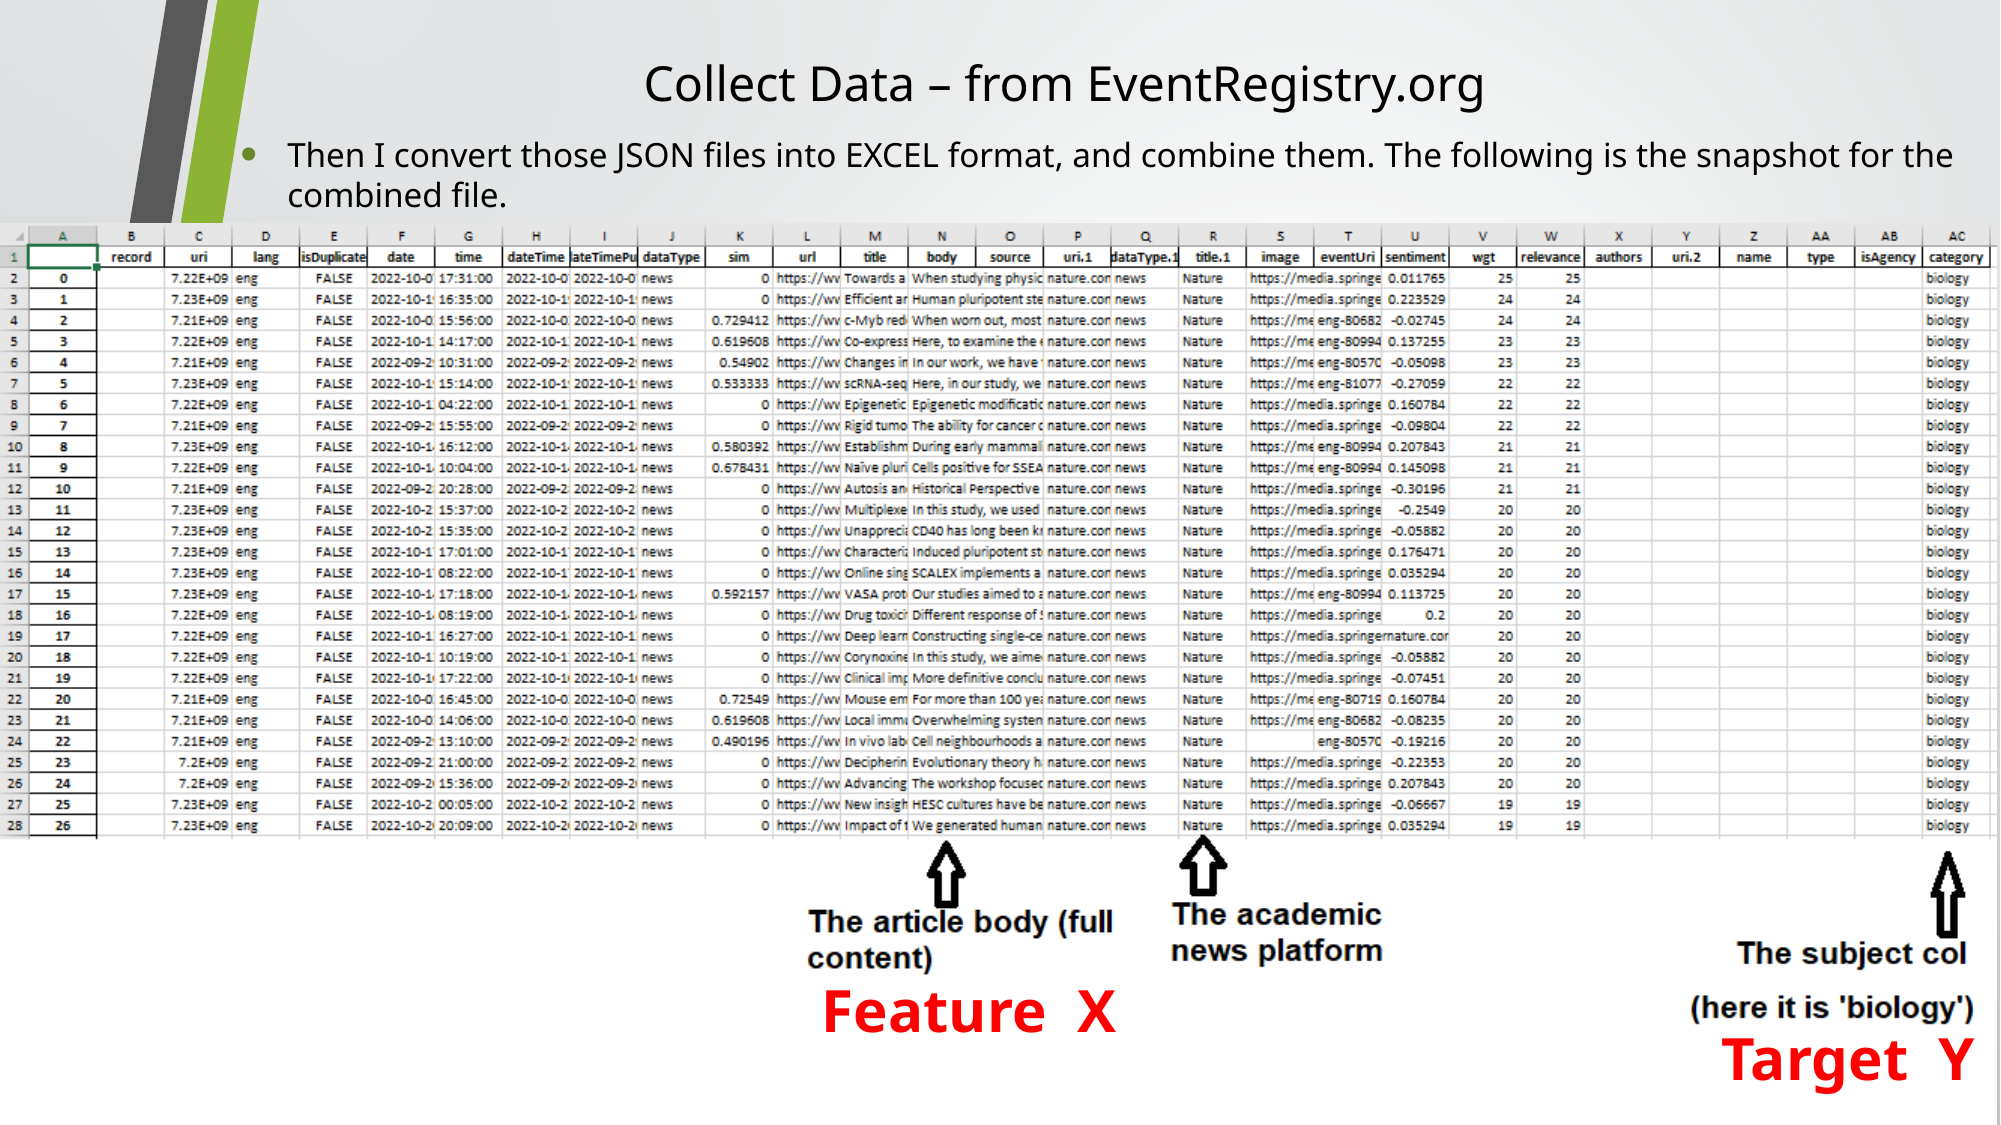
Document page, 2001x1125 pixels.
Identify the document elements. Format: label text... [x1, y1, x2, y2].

title Collect Data – from EventRegistry.org [243, 45, 1887, 119]
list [0, 223, 1997, 1125]
text_box Then I convert those JSON files into EXCEL format, and combine them. The following is the snapshot for the combined file. [225, 123, 1997, 223]
